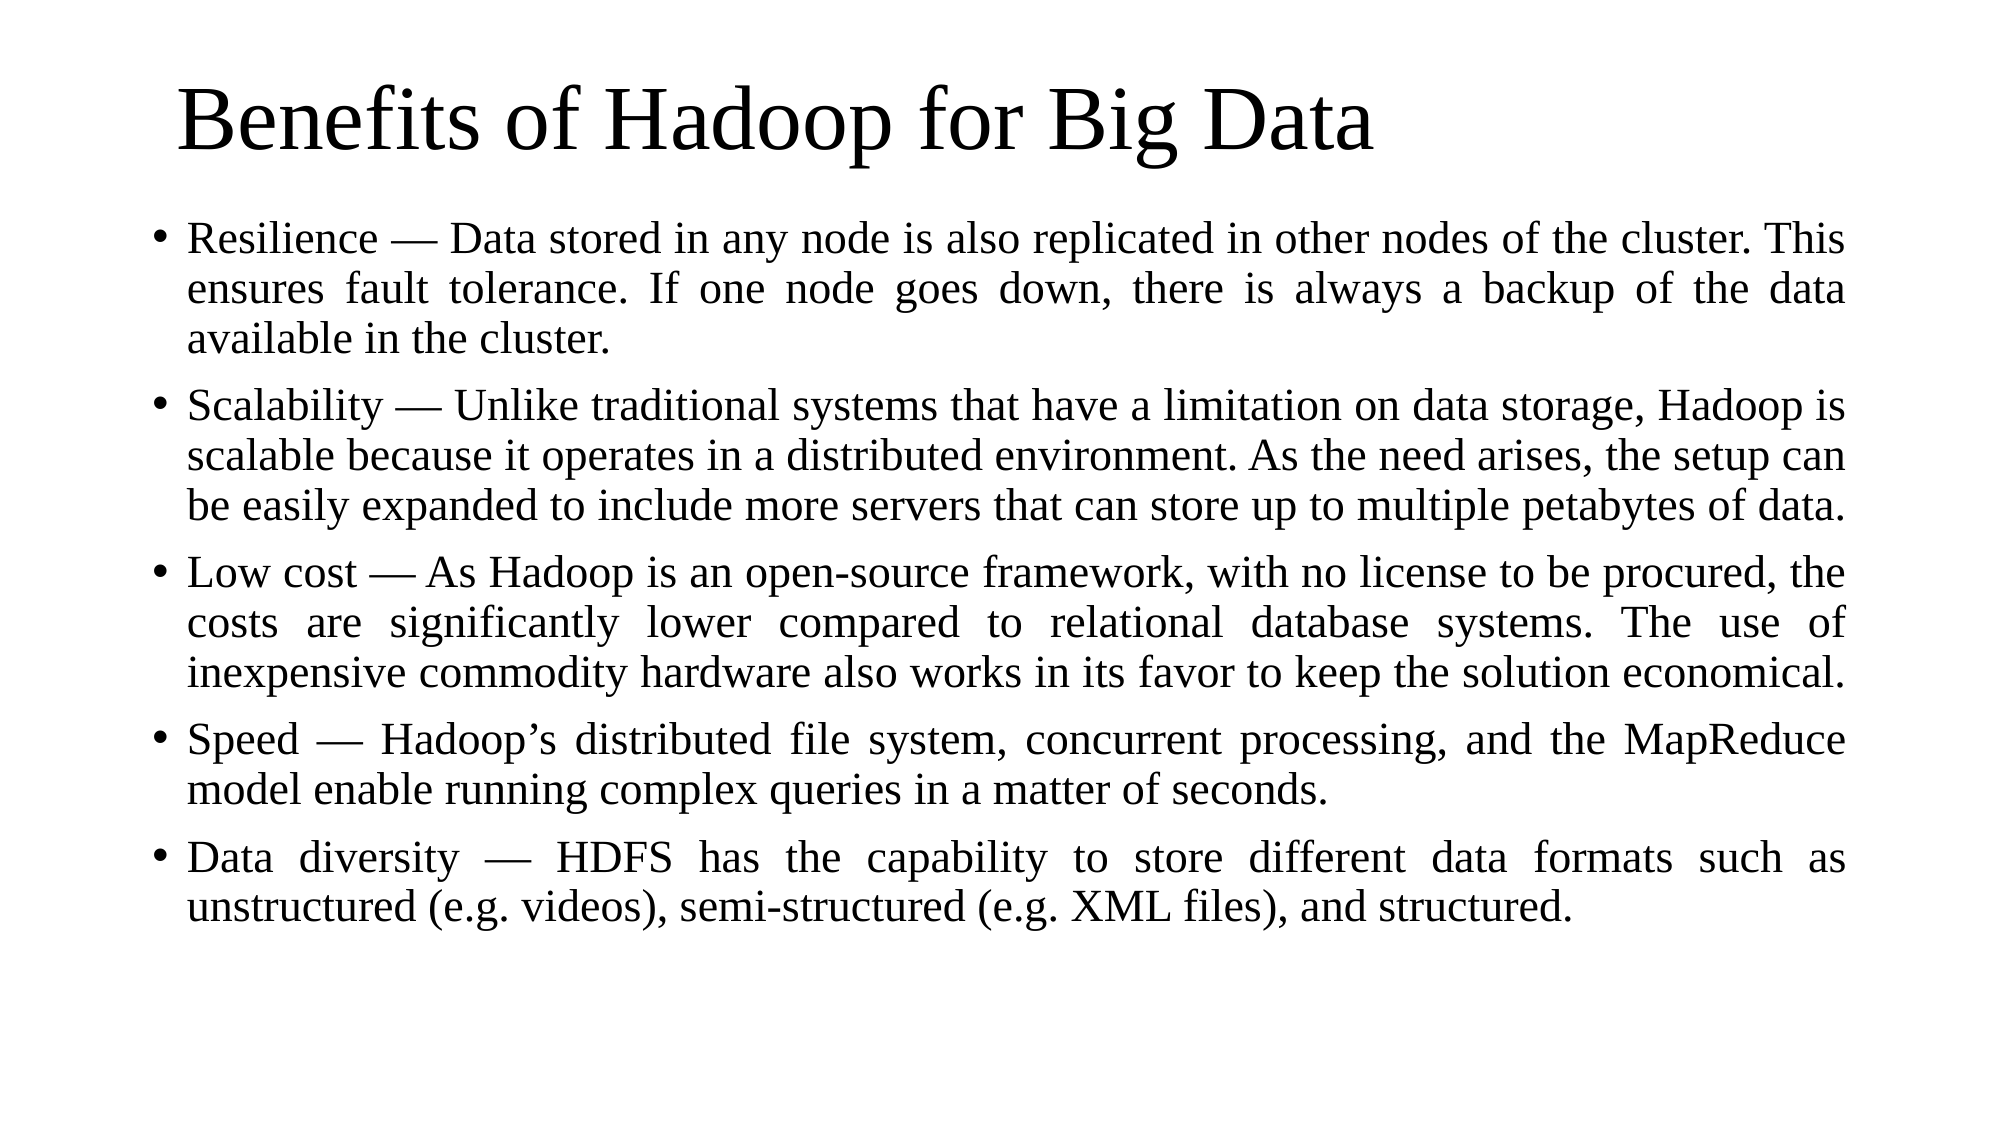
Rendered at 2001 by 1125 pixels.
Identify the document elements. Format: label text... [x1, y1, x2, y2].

list Resilience — Data stored in any node is also replicated in other nodes of the cluster. This ensures fault tolerance. If one node goes down, there is always a backup of the data available in the cluster. Scalability — Unlike traditional systems that have a limitation on data storage, Hadoop is scalable because it operates in a distributed environment. As the need arises, the setup can be easily expanded to include more servers that can store up to multiple petabytes of data. Low cost — As Hadoop is an open-source framework, with no license to be procured, the costs are significantly lower compared to relational database systems. The use of inexpensive commodity hardware also works in its favor to keep the solution economical. Speed — Hadoop’s distributed file system, concurrent processing, and the MapReduce model enable running complex queries in a matter of seconds. Data diversity — HDFS has the capability to store different data formats such as unstructured (e.g. videos), semi-structured (e.g. XML files), and structured. [137, 206, 1863, 1014]
title Benefits of Hadoop for Big Data [137, 59, 1863, 181]
